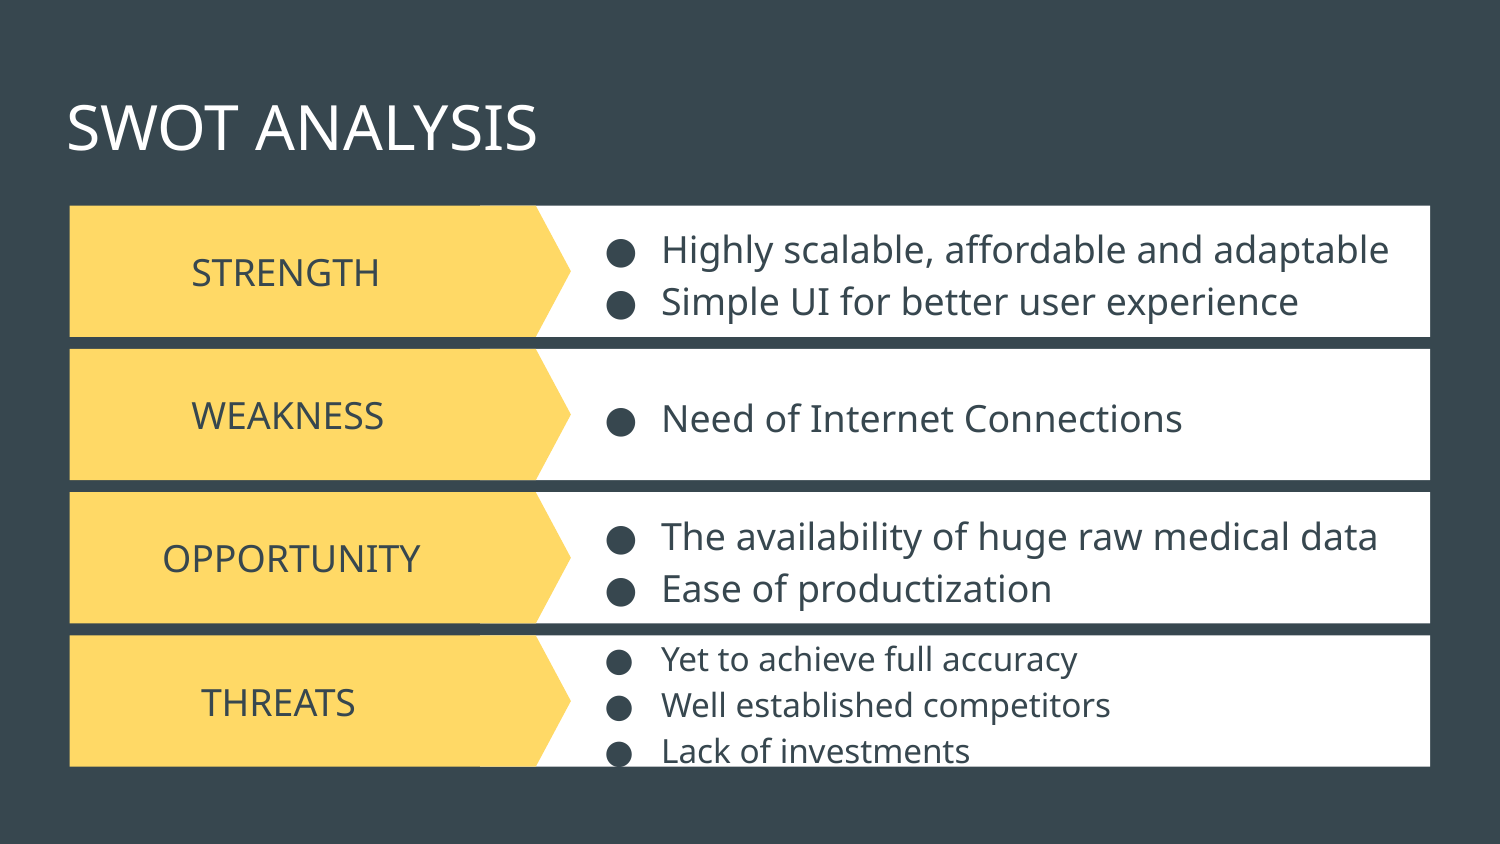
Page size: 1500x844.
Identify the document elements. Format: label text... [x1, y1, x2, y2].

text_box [69, 635, 1431, 767]
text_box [69, 348, 1431, 481]
title SWOT ANALYSIS [51, 72, 1449, 167]
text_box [69, 491, 1431, 624]
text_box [69, 205, 1431, 338]
